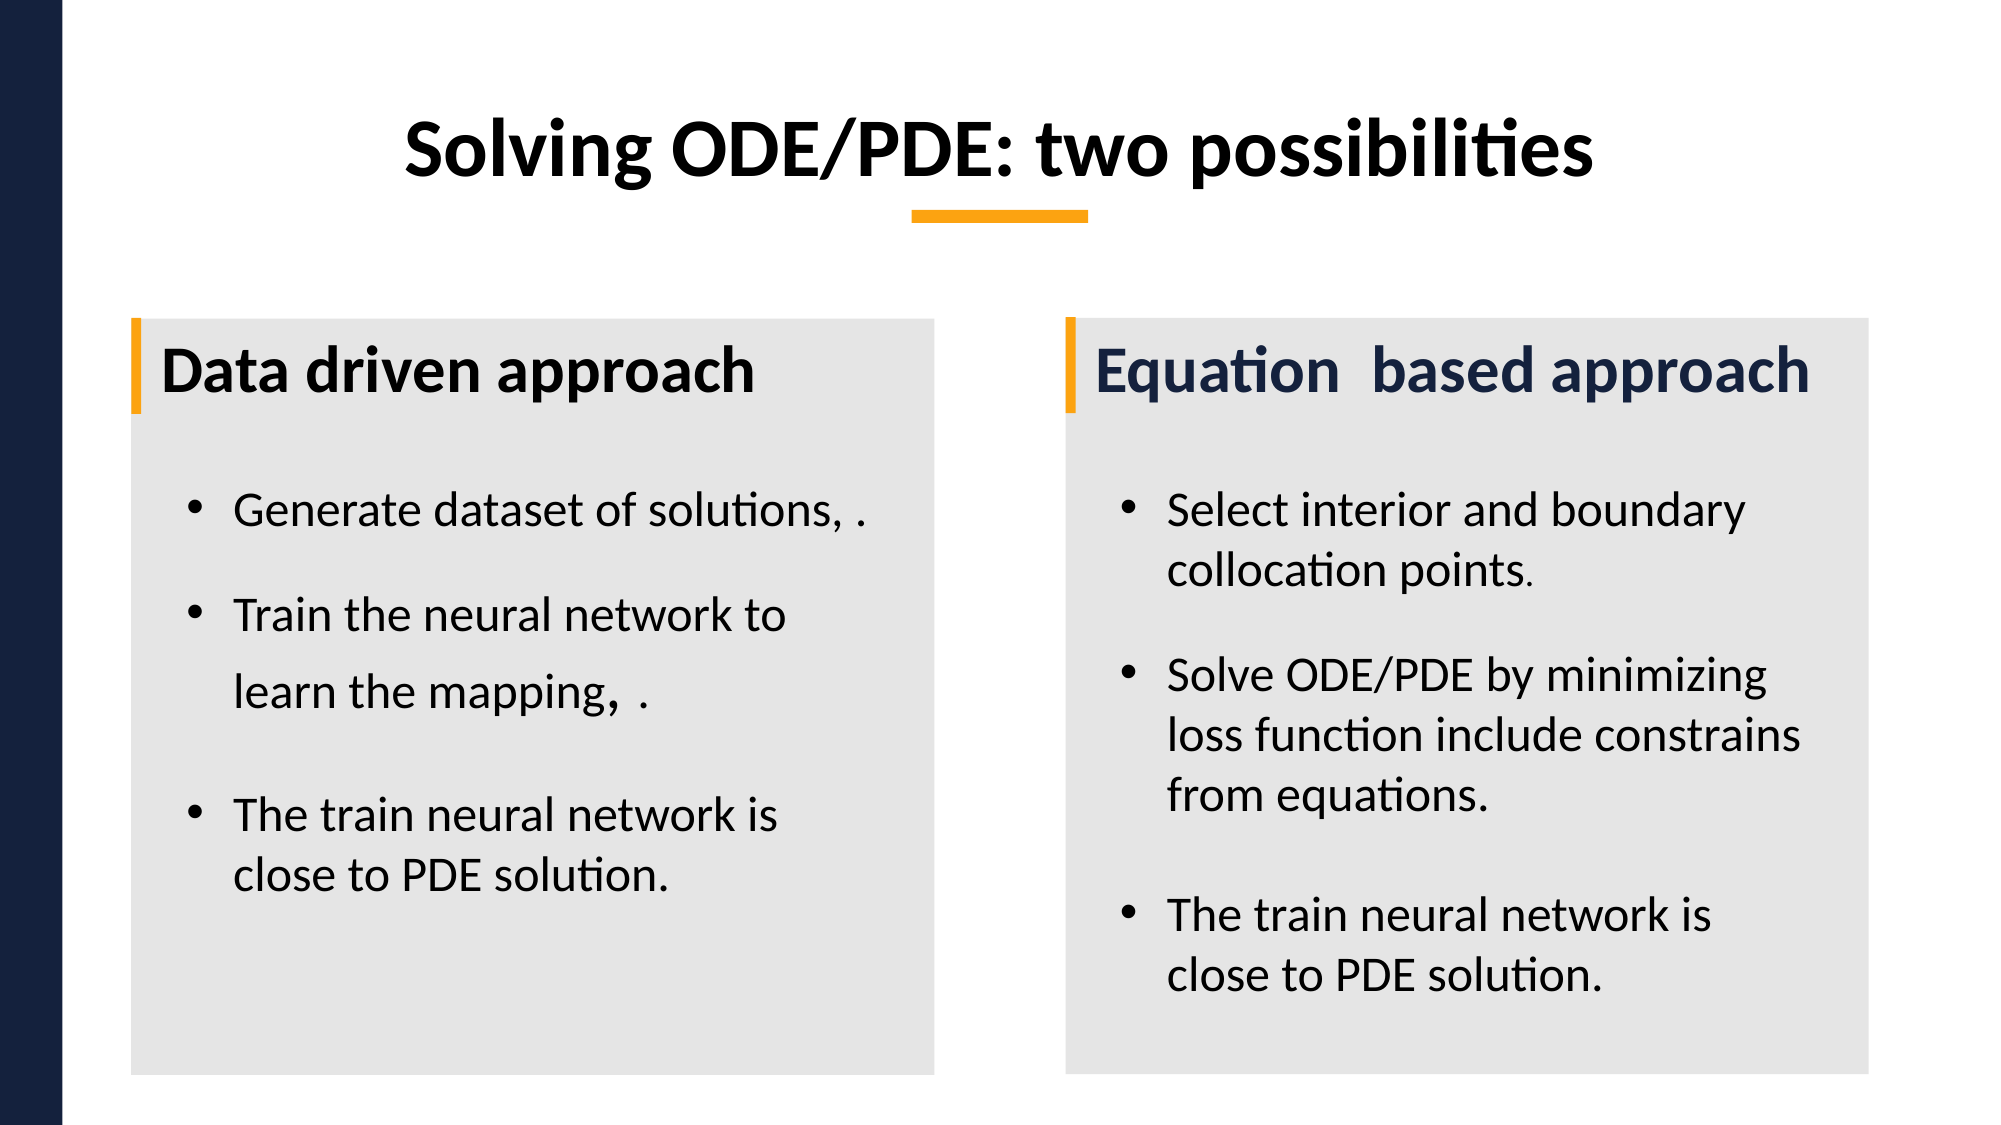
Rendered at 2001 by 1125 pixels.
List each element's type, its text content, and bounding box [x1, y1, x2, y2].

text_box [1065, 316, 1077, 414]
text_box Data driven approach [142, 318, 932, 414]
text_box [130, 317, 142, 415]
text_box Select interior and boundary collocation points. Solve ODE/PDE by minimizing loss function include constrains from equations. The train neural network is close to PDE solution. [1105, 469, 1830, 1009]
list Solving ODE/PDE: two possibilities [0, 77, 2000, 223]
text_box [130, 318, 935, 1076]
text_box Equation based approach [1077, 317, 1866, 413]
text_box [1065, 317, 1870, 1075]
